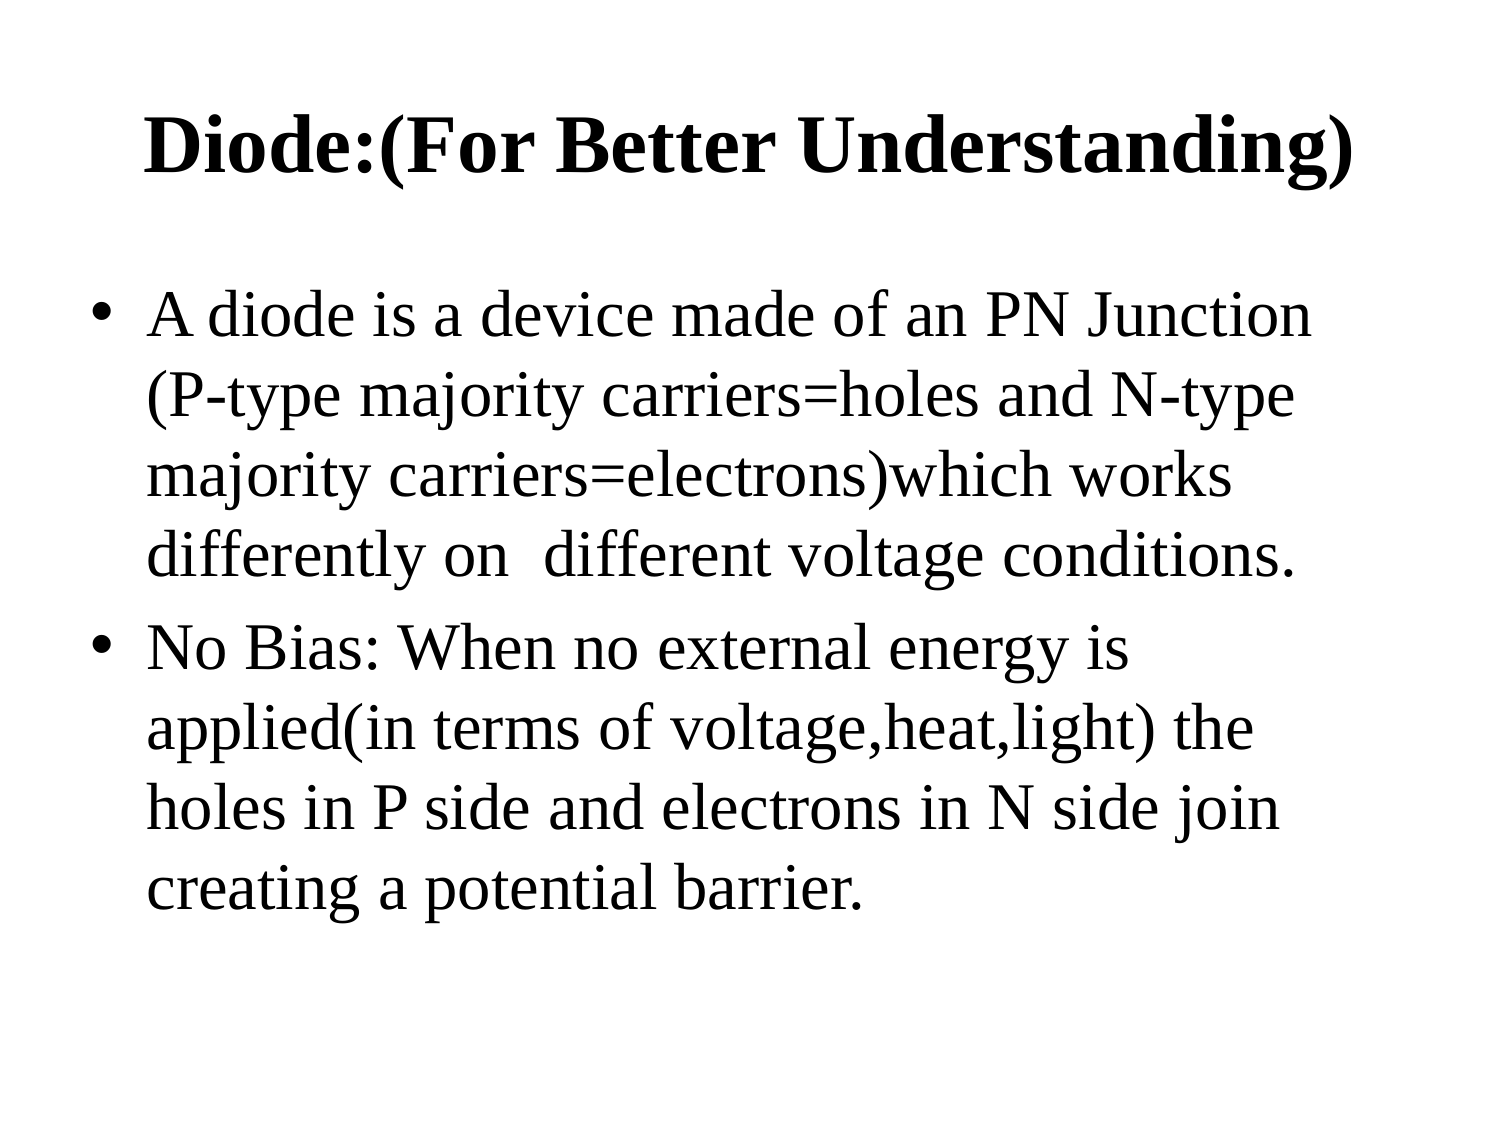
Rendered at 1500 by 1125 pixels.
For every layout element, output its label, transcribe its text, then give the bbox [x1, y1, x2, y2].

list A diode is a device made of an PN Junction (P-type majority carriers=holes and N-type majority carriers=electrons)which works differently on different voltage conditions. No Bias: When no external energy is applied(in terms of voltage,heat,light) the holes in P side and electrons in N side join creating a potential barrier. [75, 262, 1425, 1005]
title Diode:(For Better Understanding) [75, 45, 1425, 233]
